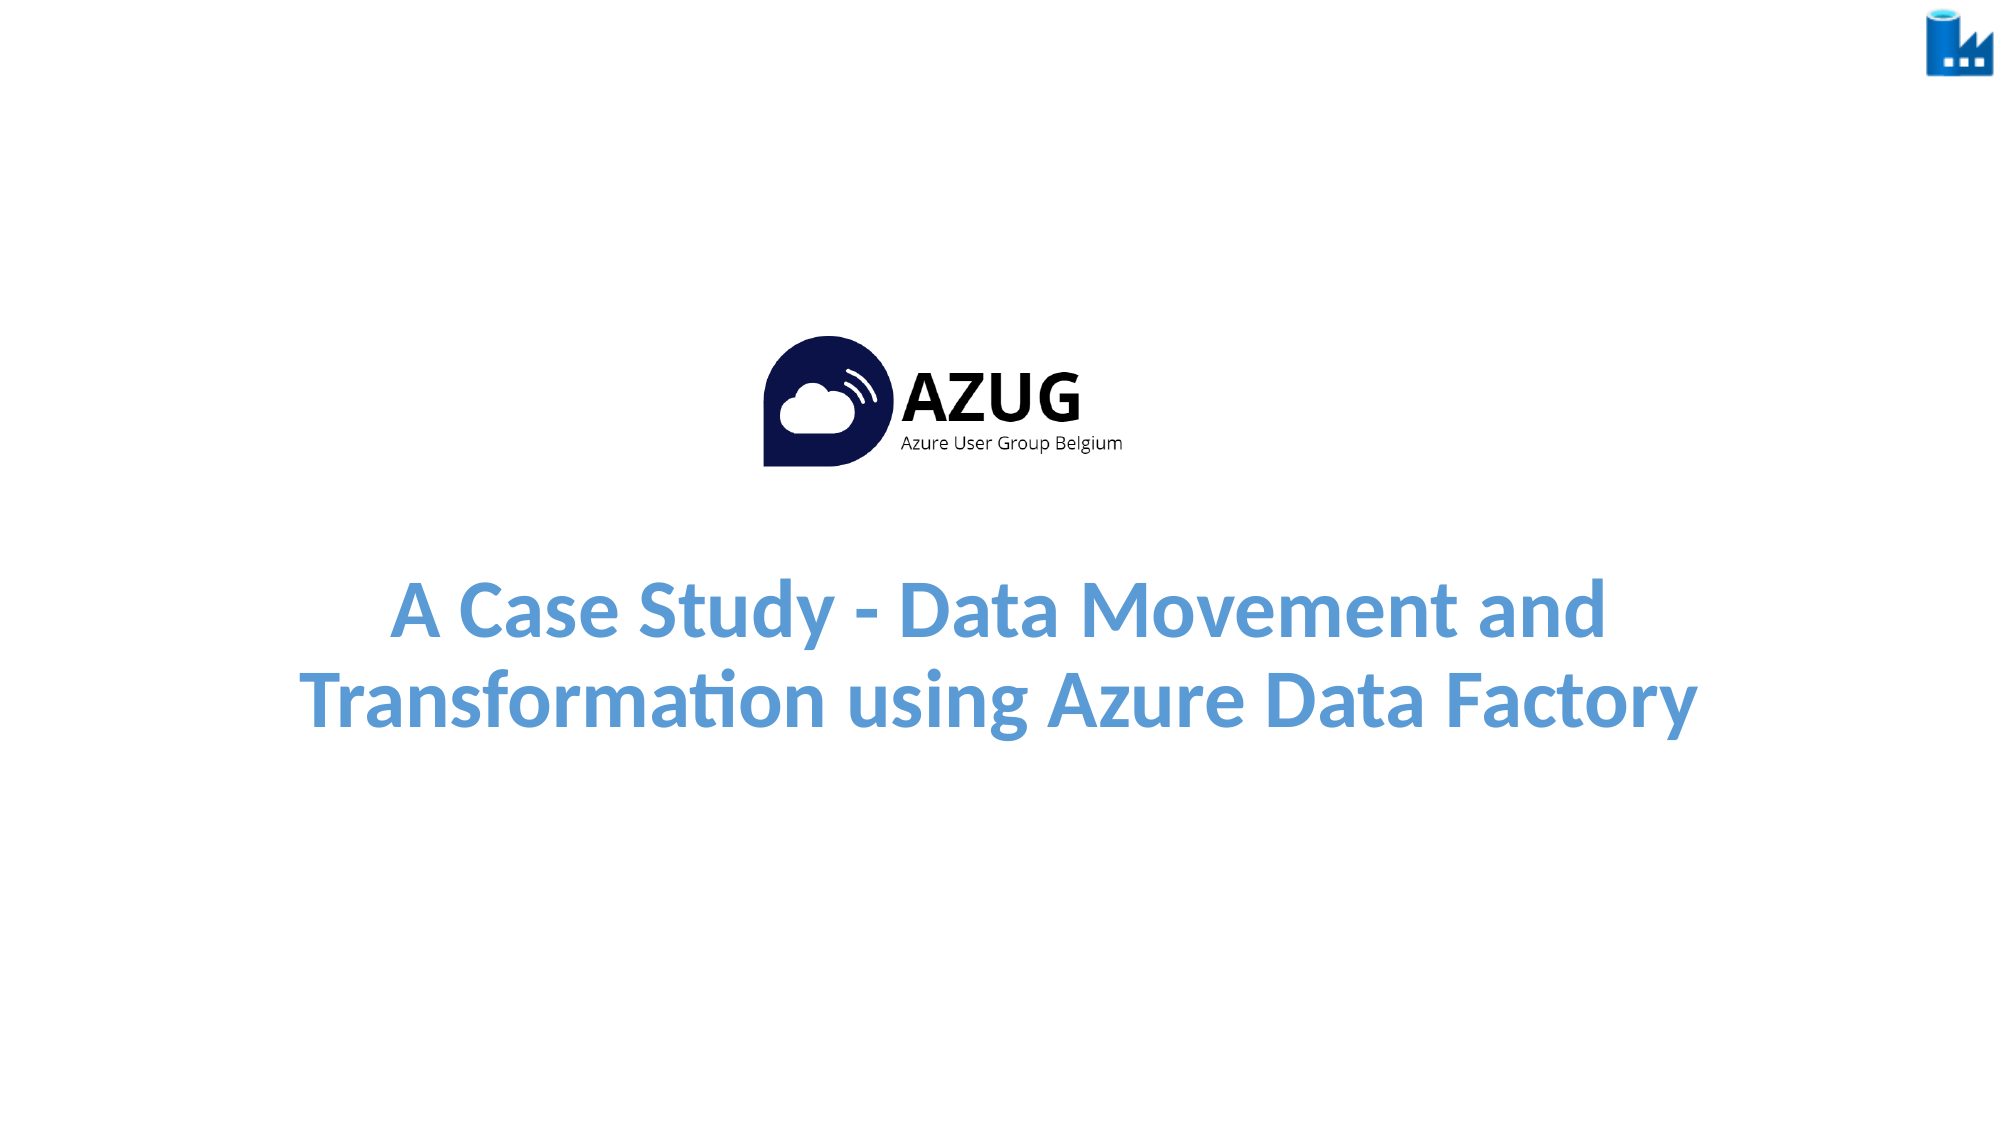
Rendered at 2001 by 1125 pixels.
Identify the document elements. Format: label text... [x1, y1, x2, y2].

picture [750, 328, 1137, 485]
picture [1924, 7, 2000, 108]
list A Case Study - Data Movement and Transformation using Azure Data Factory [137, 299, 1863, 1014]
